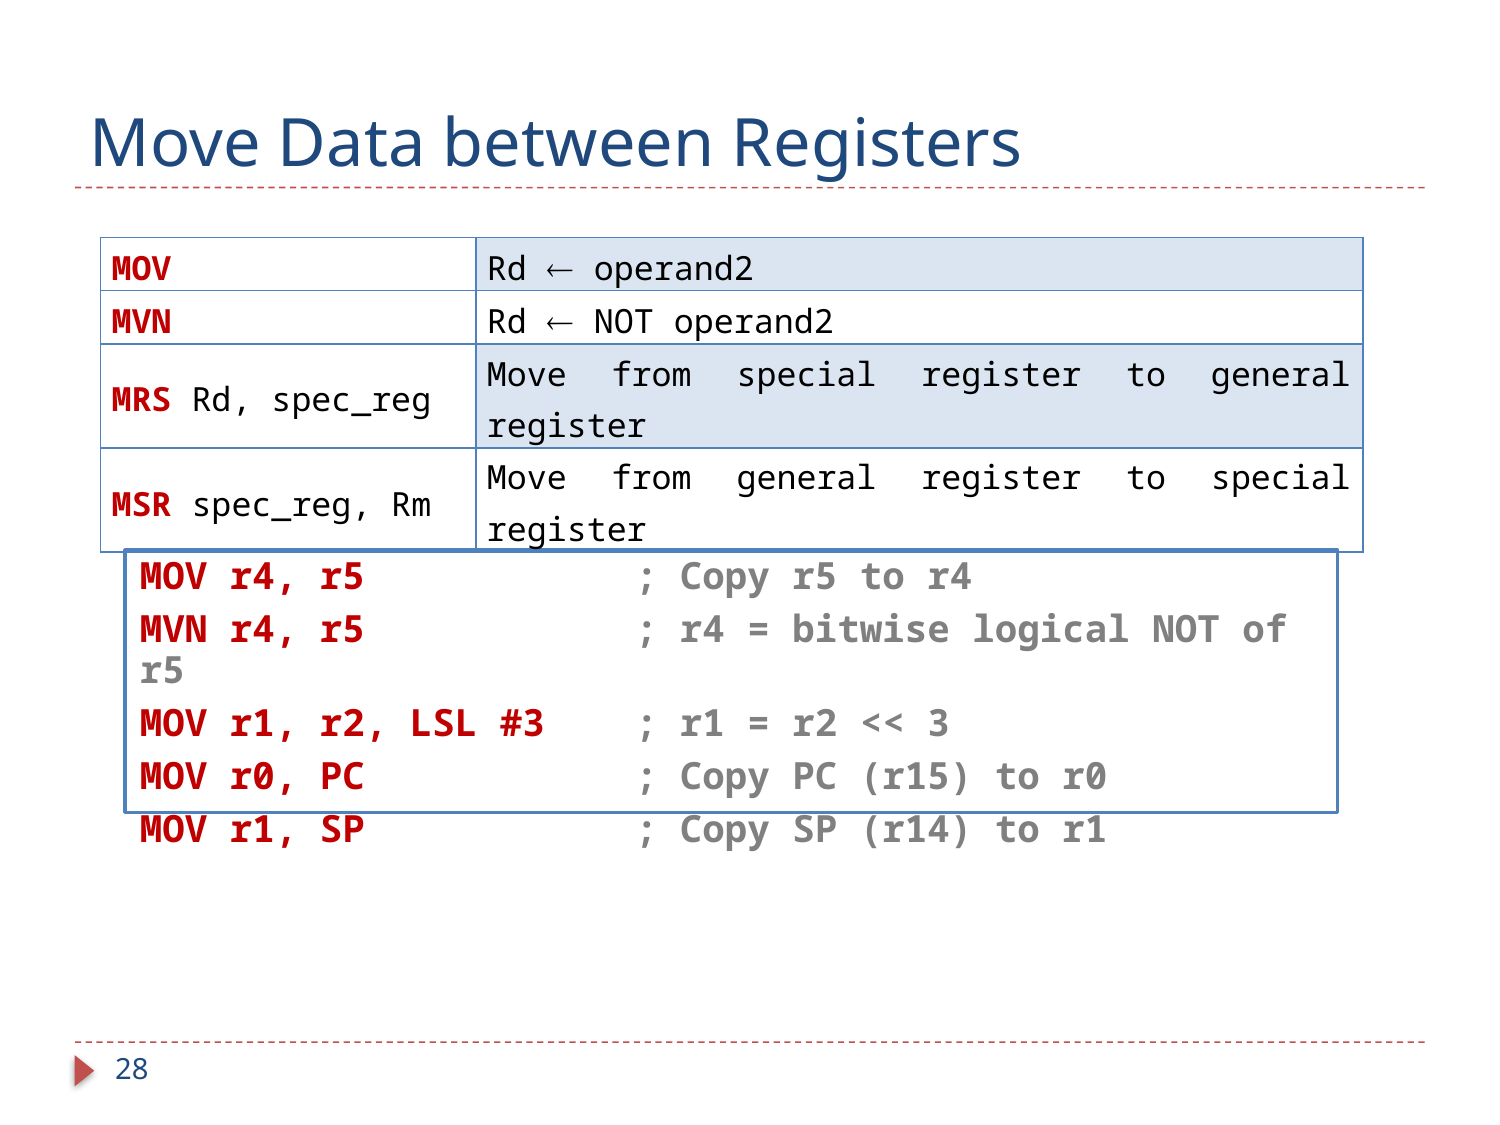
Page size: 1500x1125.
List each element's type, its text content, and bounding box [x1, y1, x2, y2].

table_cell MSR spec_reg, Rm [101, 449, 475, 551]
table_cell Move from general register to special register [477, 449, 1362, 551]
table_cell Move from special register to general register [477, 345, 1362, 447]
table_header Rd  operand2 [477, 238, 1362, 290]
slide_number 28 [100, 1042, 426, 1103]
title Move Data between Registers [75, 24, 1425, 188]
list MOV r4, r5 ; Copy r5 to r4 MVN r4, r5 ; r4 = bitwise logical NOT of r5 MOV r1, r2, LSL #3 ; r1 = r2 << 3 MOV r0, PC ; Copy PC (r15) to r0 MOV r1, SP ; Copy SP (r14) to r1 [123, 553, 1339, 814]
table_cell MVN [101, 291, 475, 343]
table_header MOV [101, 238, 475, 290]
table_cell MRS Rd, spec_reg [101, 345, 475, 447]
table_cell Rd  NOT operand2 [477, 291, 1362, 343]
